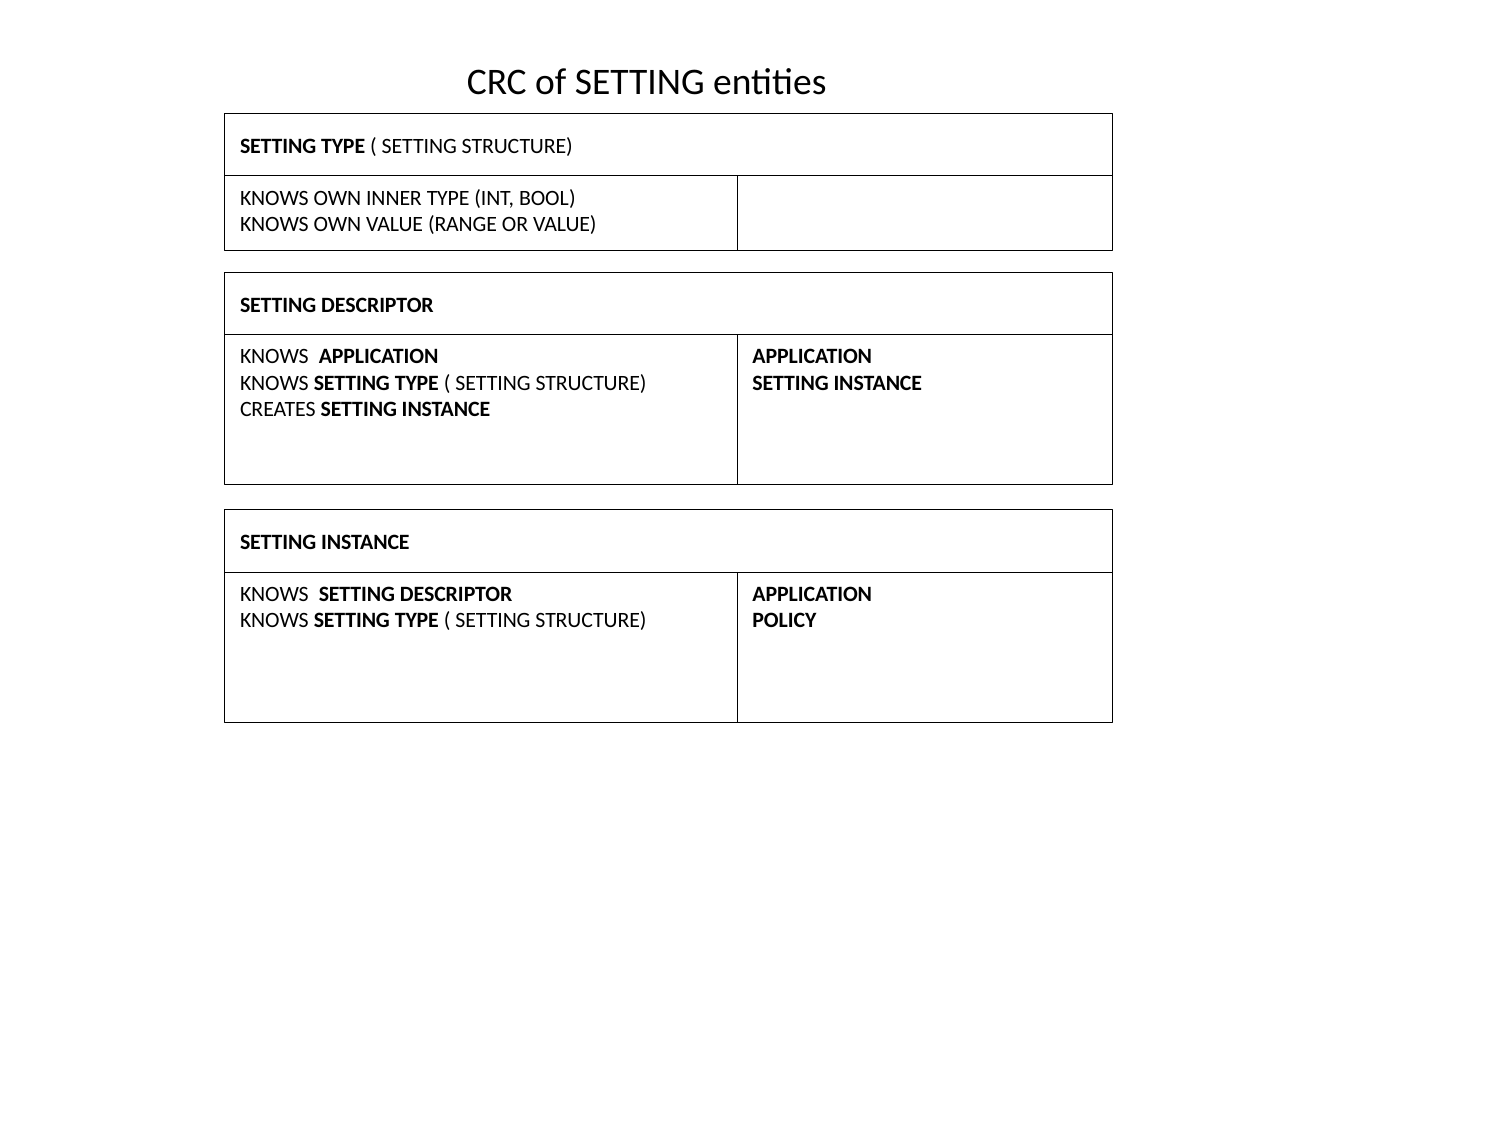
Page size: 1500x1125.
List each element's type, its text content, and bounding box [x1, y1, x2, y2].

text_box KNOWS OWN INNER TYPE (INT, BOOL) KNOWS OWN VALUE (RANGE OR VALUE) [223, 174, 735, 253]
text_box KNOWS APPLICATION KNOWS SETTING TYPE ( SETTING STRUCTURE) CREATES SETTING INSTANCE [223, 333, 735, 487]
text_box KNOWS SETTING DESCRIPTOR KNOWS SETTING TYPE ( SETTING STRUCTURE) [223, 570, 735, 724]
text_box SETTING TYPE ( SETTING STRUCTURE) [223, 111, 1114, 174]
text_box SETTING DESCRIPTOR [223, 270, 1114, 333]
text_box APPLICATION SETTING INSTANCE [735, 333, 1114, 487]
text_box [735, 174, 1114, 253]
text_box APPLICATION POLICY [735, 570, 1114, 724]
text_box SETTING INSTANCE [223, 508, 1114, 570]
text_box CRC of SETTING entities [452, 49, 843, 110]
